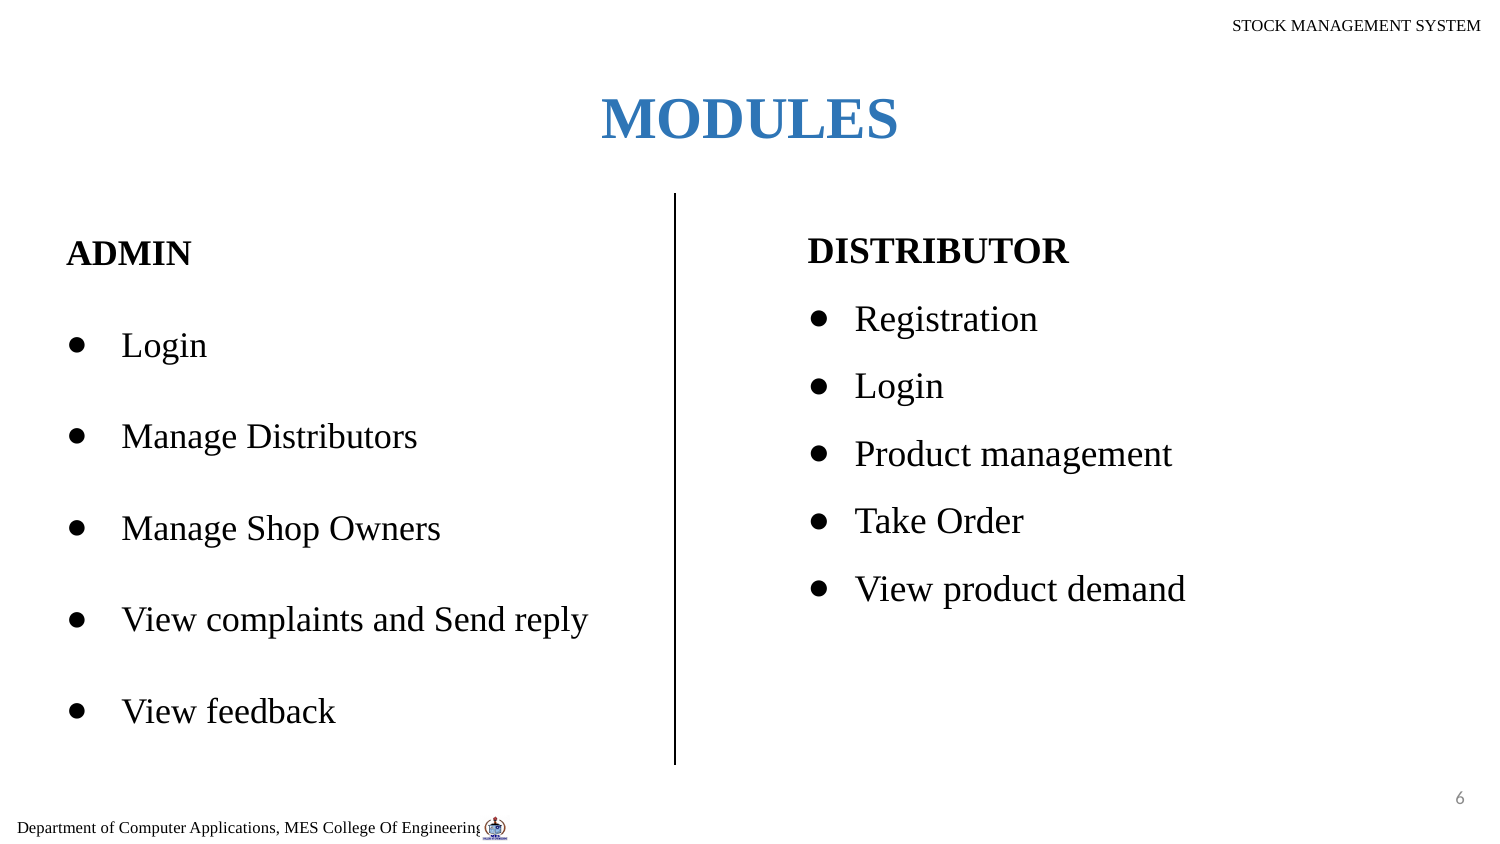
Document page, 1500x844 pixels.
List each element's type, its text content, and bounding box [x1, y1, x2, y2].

title MODULES [51, 72, 1449, 167]
text_box Department of Computer Applications, MES College Of Engineering [2, 801, 750, 844]
picture [480, 815, 510, 841]
text_box STOCK MANAGEMENT SYSTEM [1003, 0, 1500, 95]
list ADMIN Login Manage Distributors Manage Shop Owners View complaints and Send reply View feedback [51, 189, 708, 750]
slide_number 6 [1389, 764, 1480, 830]
list DISTRIBUTOR Registration Login Product management Take Order View product demand [792, 189, 1449, 750]
